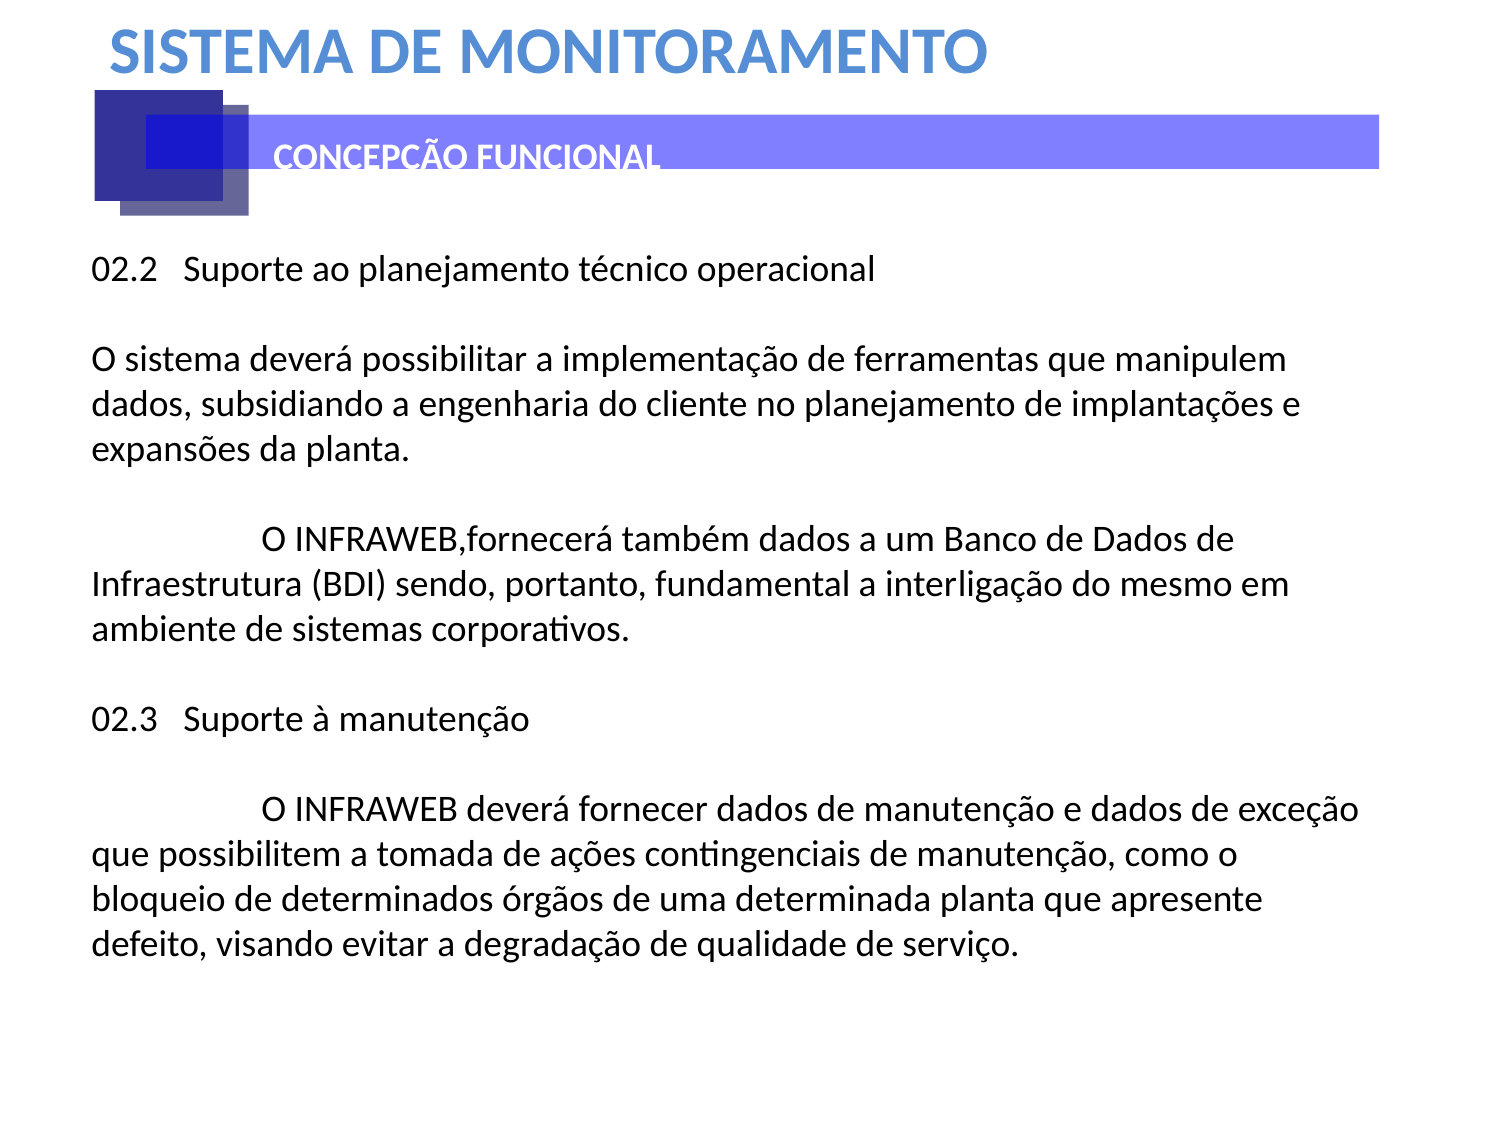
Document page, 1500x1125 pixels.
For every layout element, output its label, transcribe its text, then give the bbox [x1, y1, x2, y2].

text_box SISTEMA DE MONITORAMENTO [94, 0, 1404, 120]
text_box 02.2 Suporte ao planejamento técnico operacional O sistema deverá possibilitar a implementação de ferramentas que manipulem dados, subsidiando a engenharia do cliente no planejamento de implantações e expansões da planta. O INFRAWEB,fornecerá também dados a um Banco de Dados de Infraestrutura (BDI) sendo, portanto, fundamental a inter­ligação do mesmo em ambiente de sistemas corporativos. 02.3 Suporte à manutenção O INFRAWEB deverá fornecer dados de manutenção e dados de exceção que possibilitem a tomada de ações contingenciais de manutenção, como o bloqueio de determinados órgãos de uma determinada planta que apresente defeito, visando evitar a degradação de qualidade de serviço. [76, 236, 1380, 1062]
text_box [94, 89, 1380, 216]
